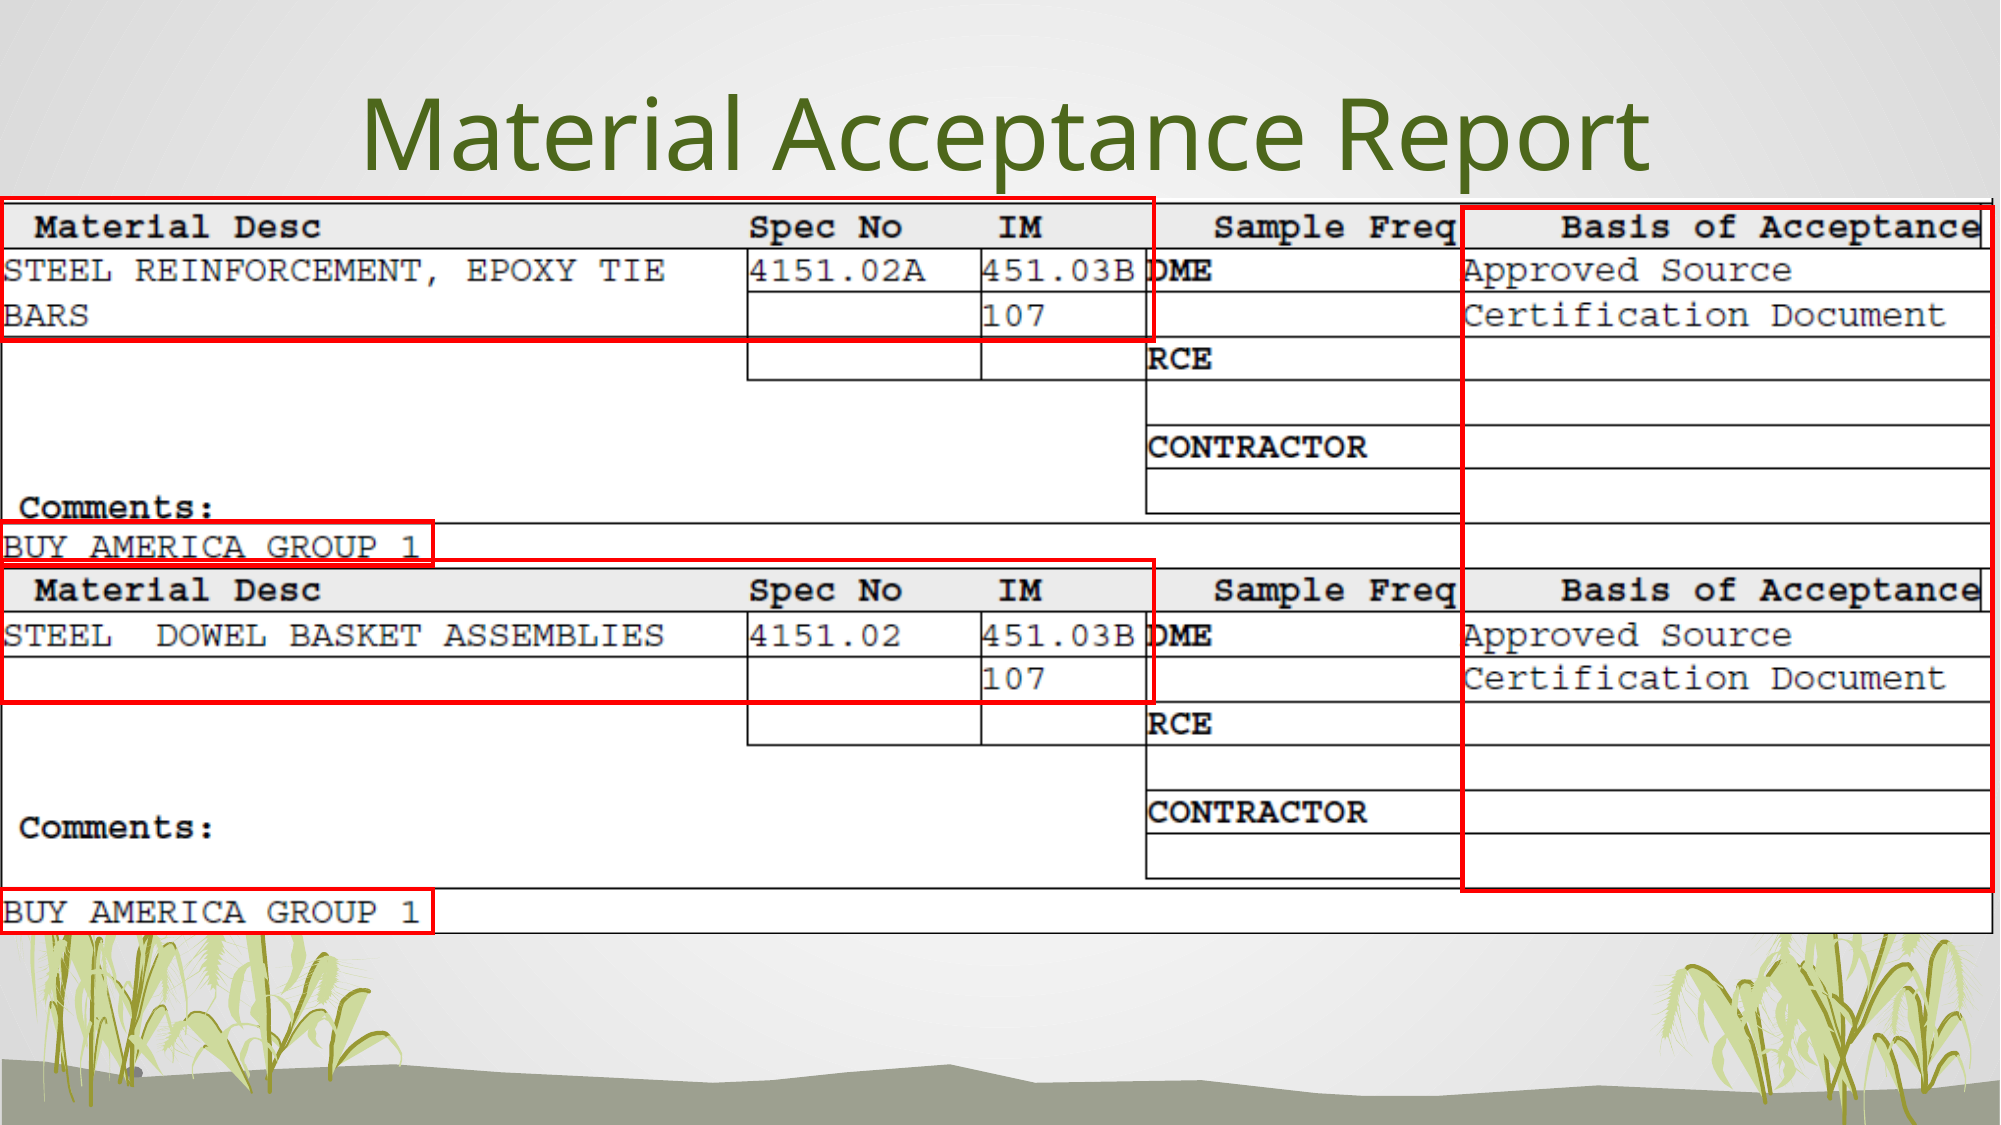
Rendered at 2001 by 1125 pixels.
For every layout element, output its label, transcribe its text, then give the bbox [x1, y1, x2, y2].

title Material Acceptance Report [105, 35, 1906, 197]
picture [0, 197, 1994, 934]
